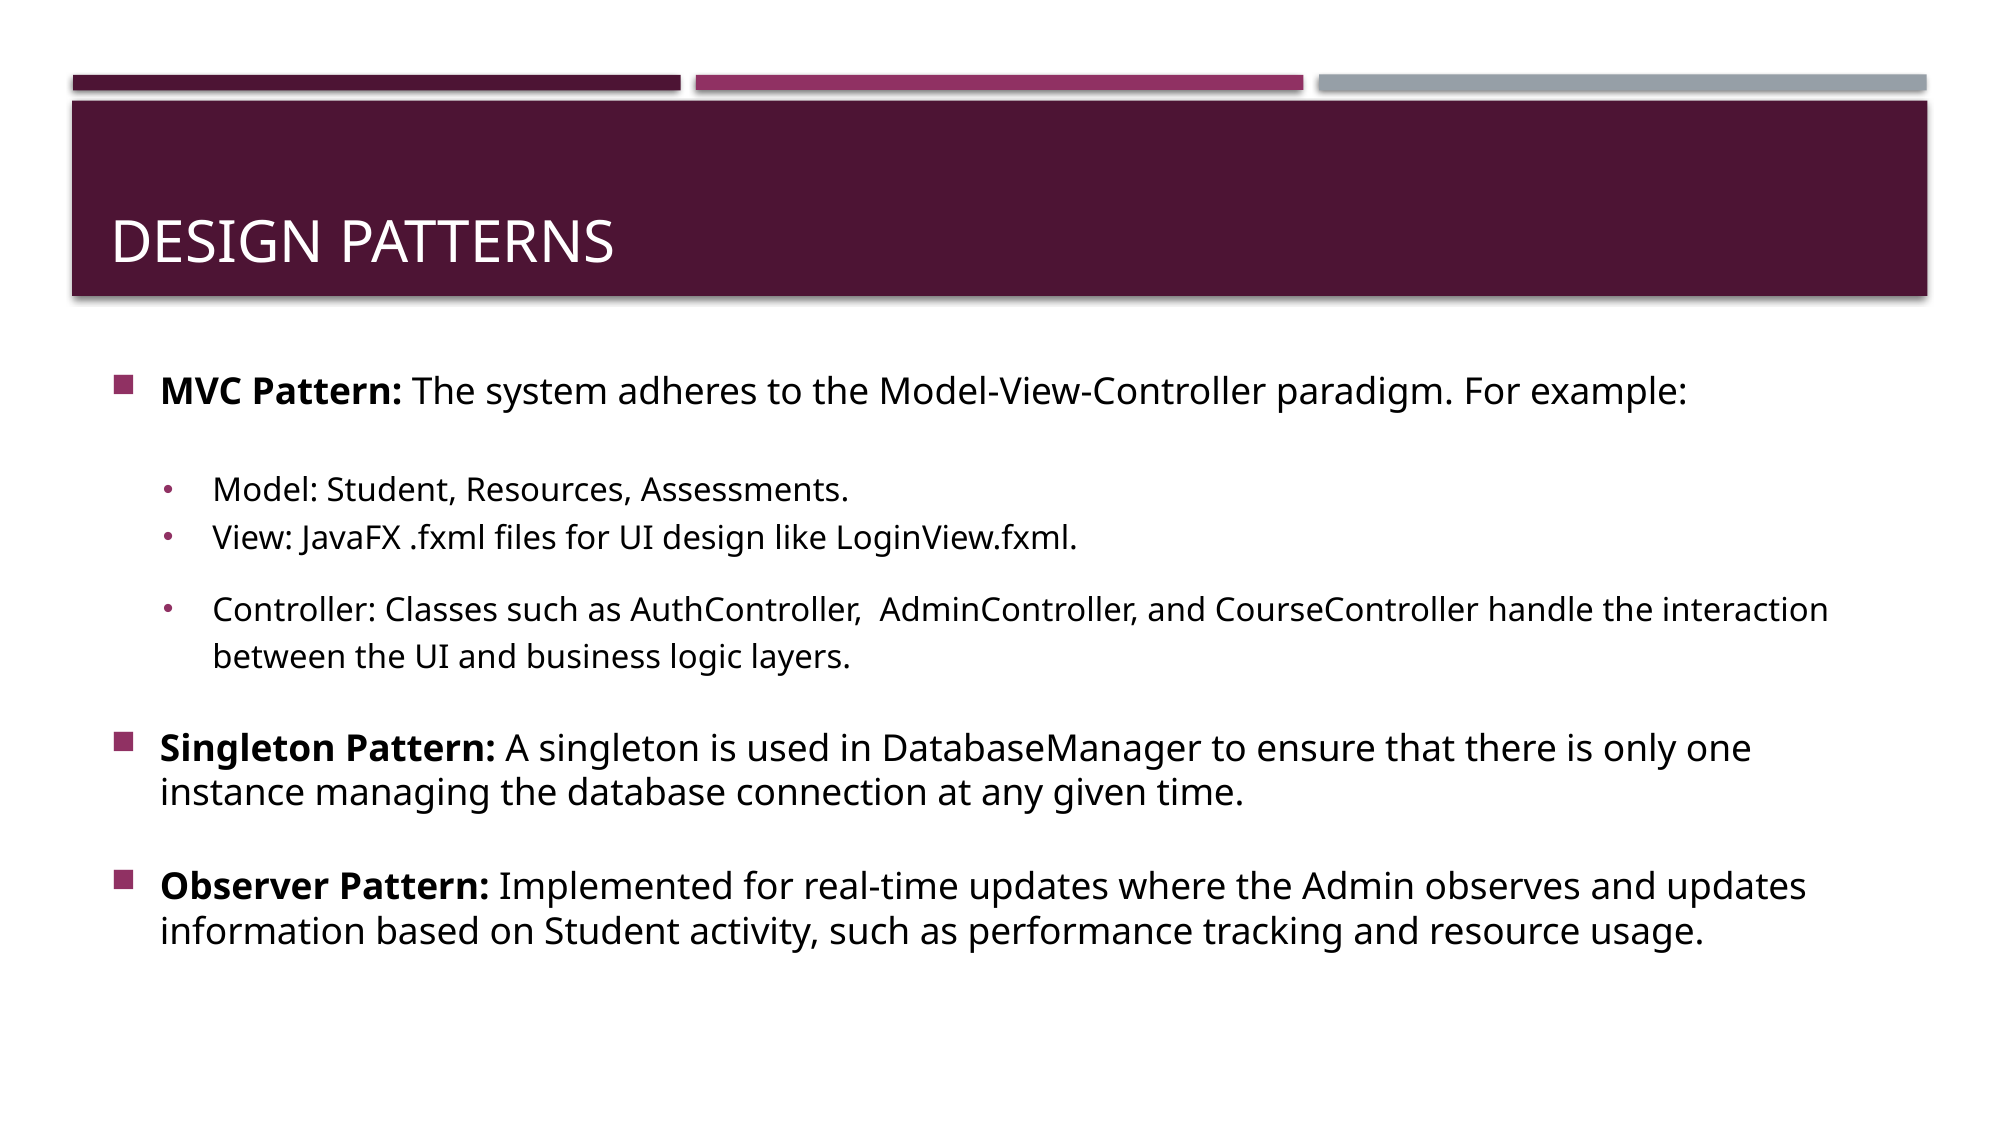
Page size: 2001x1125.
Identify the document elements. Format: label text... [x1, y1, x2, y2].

title Design patterns [95, 115, 1905, 282]
list MVC Pattern: The system adheres to the Model-View-Controller paradigm. For example: Model: Student, Resources, Assessments. View: JavaFX .fxml files for UI design like LoginView.fxml. Controller: Classes such as AuthController, AdminController, and CourseController handle the interaction between the UI and business logic layers. Singleton Pattern: A singleton is used in DatabaseManager to ensure that there is only one instance managing the database connection at any given time. Observer Pattern: Implemented for real-time updates where the Admin observes and updates information based on Student activity, such as performance tracking and resource usage. [95, 357, 1905, 962]
